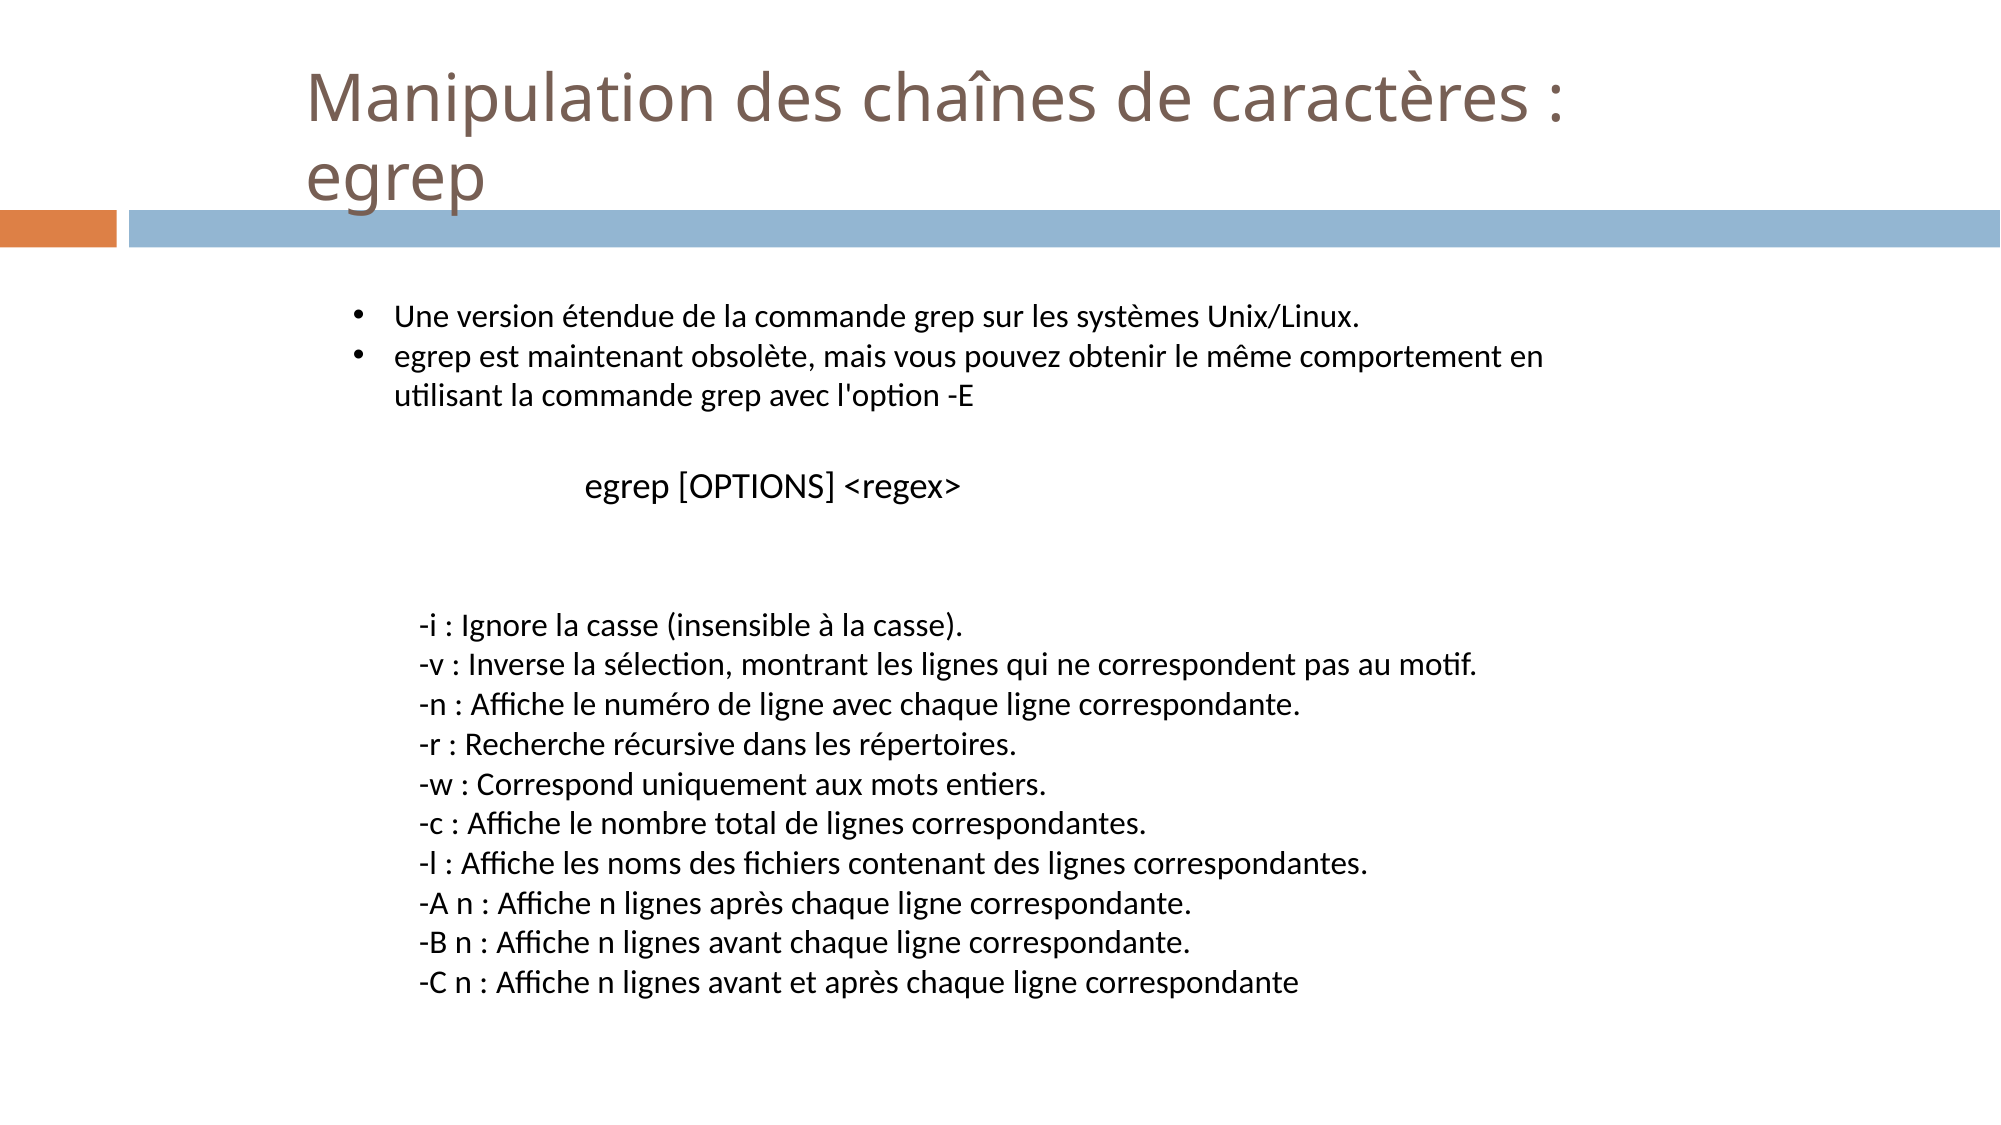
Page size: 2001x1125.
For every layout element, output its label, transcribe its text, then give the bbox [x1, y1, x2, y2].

text_box -i : Ignore la casse (insensible à la casse). -v : Inverse la sélection, montrant les lignes qui ne correspondent pas au motif. -n : Affiche le numéro de ligne avec chaque ligne correspondante. -r : Recherche récursive dans les répertoires. -w : Correspond uniquement aux mots entiers. -c : Affiche le nombre total de lignes correspondantes. -l : Affiche les noms des fichiers contenant des lignes correspondantes. -A n : Affiche n lignes après chaque ligne correspondante. -B n : Affiche n lignes avant chaque ligne correspondante. -C n : Affiche n lignes avant et après chaque ligne correspondante [404, 595, 1497, 1008]
title Manipulation des chaînes de caractères : egrep [305, 55, 1728, 136]
text_box egrep [OPTIONS] <regex> [569, 454, 1304, 514]
text_box Une version étendue de la commande grep sur les systèmes Unix/Linux. egrep est maintenant obsolète, mais vous pouvez obtenir le même comportement en utilisant la commande grep avec l'option -E [338, 286, 1585, 421]
